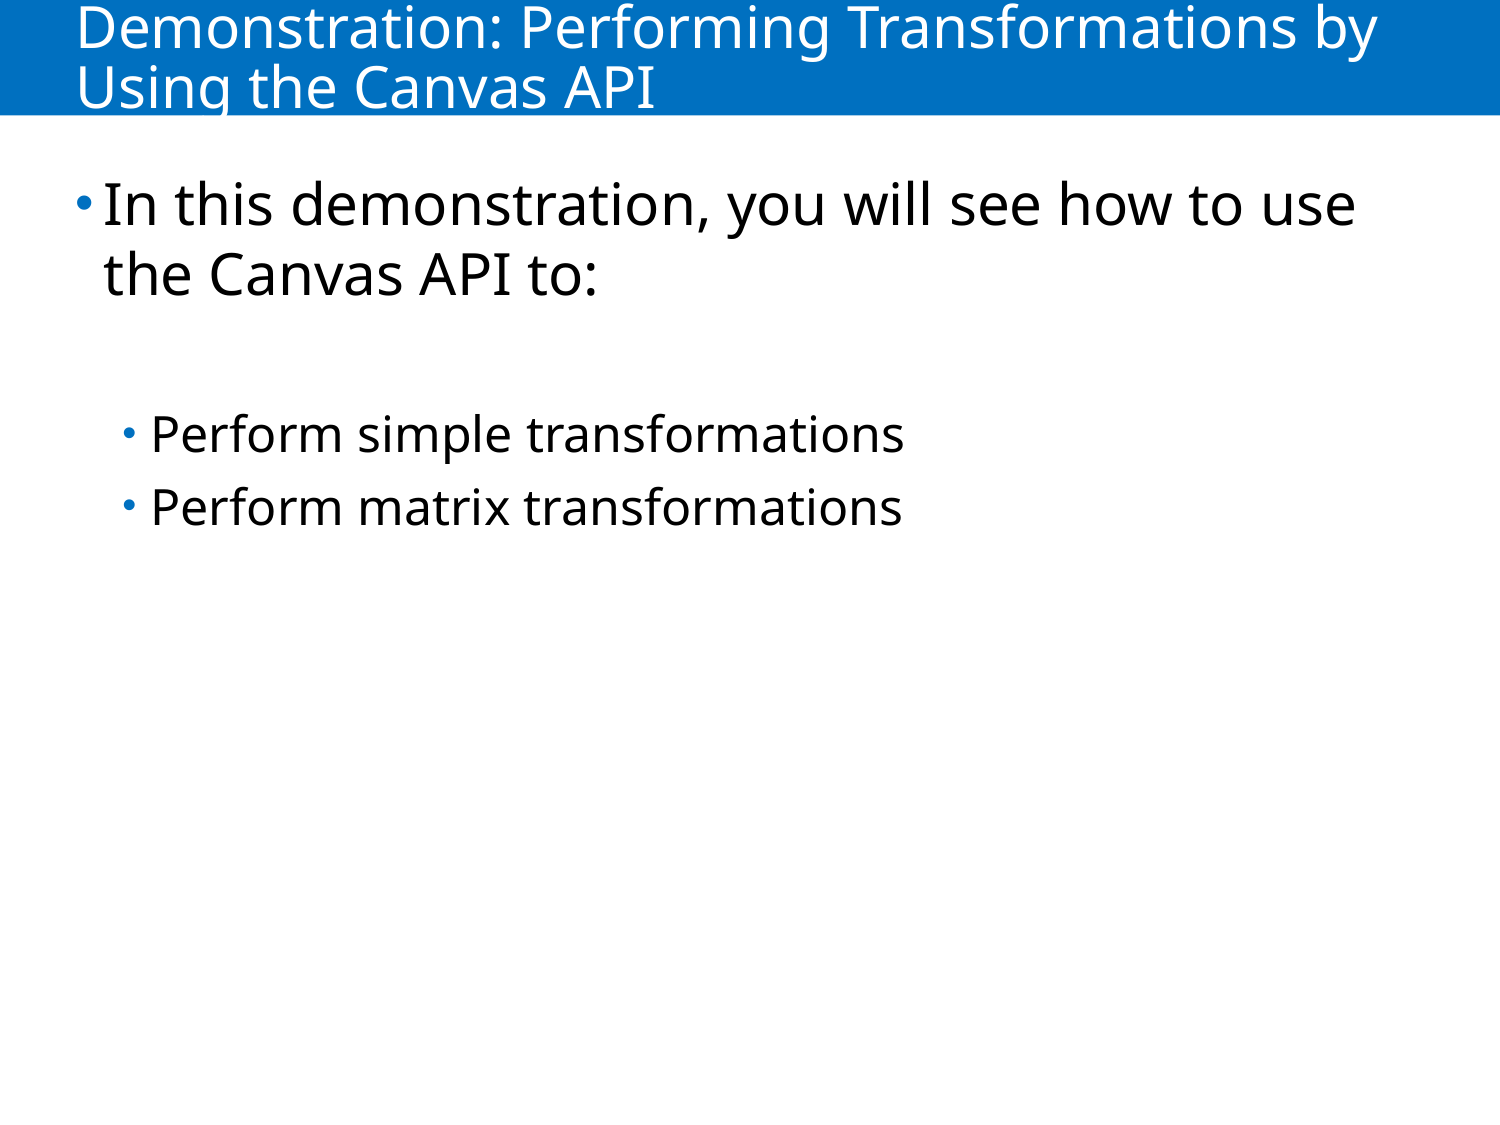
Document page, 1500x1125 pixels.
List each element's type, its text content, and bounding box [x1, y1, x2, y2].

text_box In this demonstration, you will see how to use the Canvas API to: Perform simple transformations Perform matrix transformations [75, 167, 1408, 1012]
title Demonstration: Performing Transformations by Using the Canvas API [75, 0, 1500, 122]
